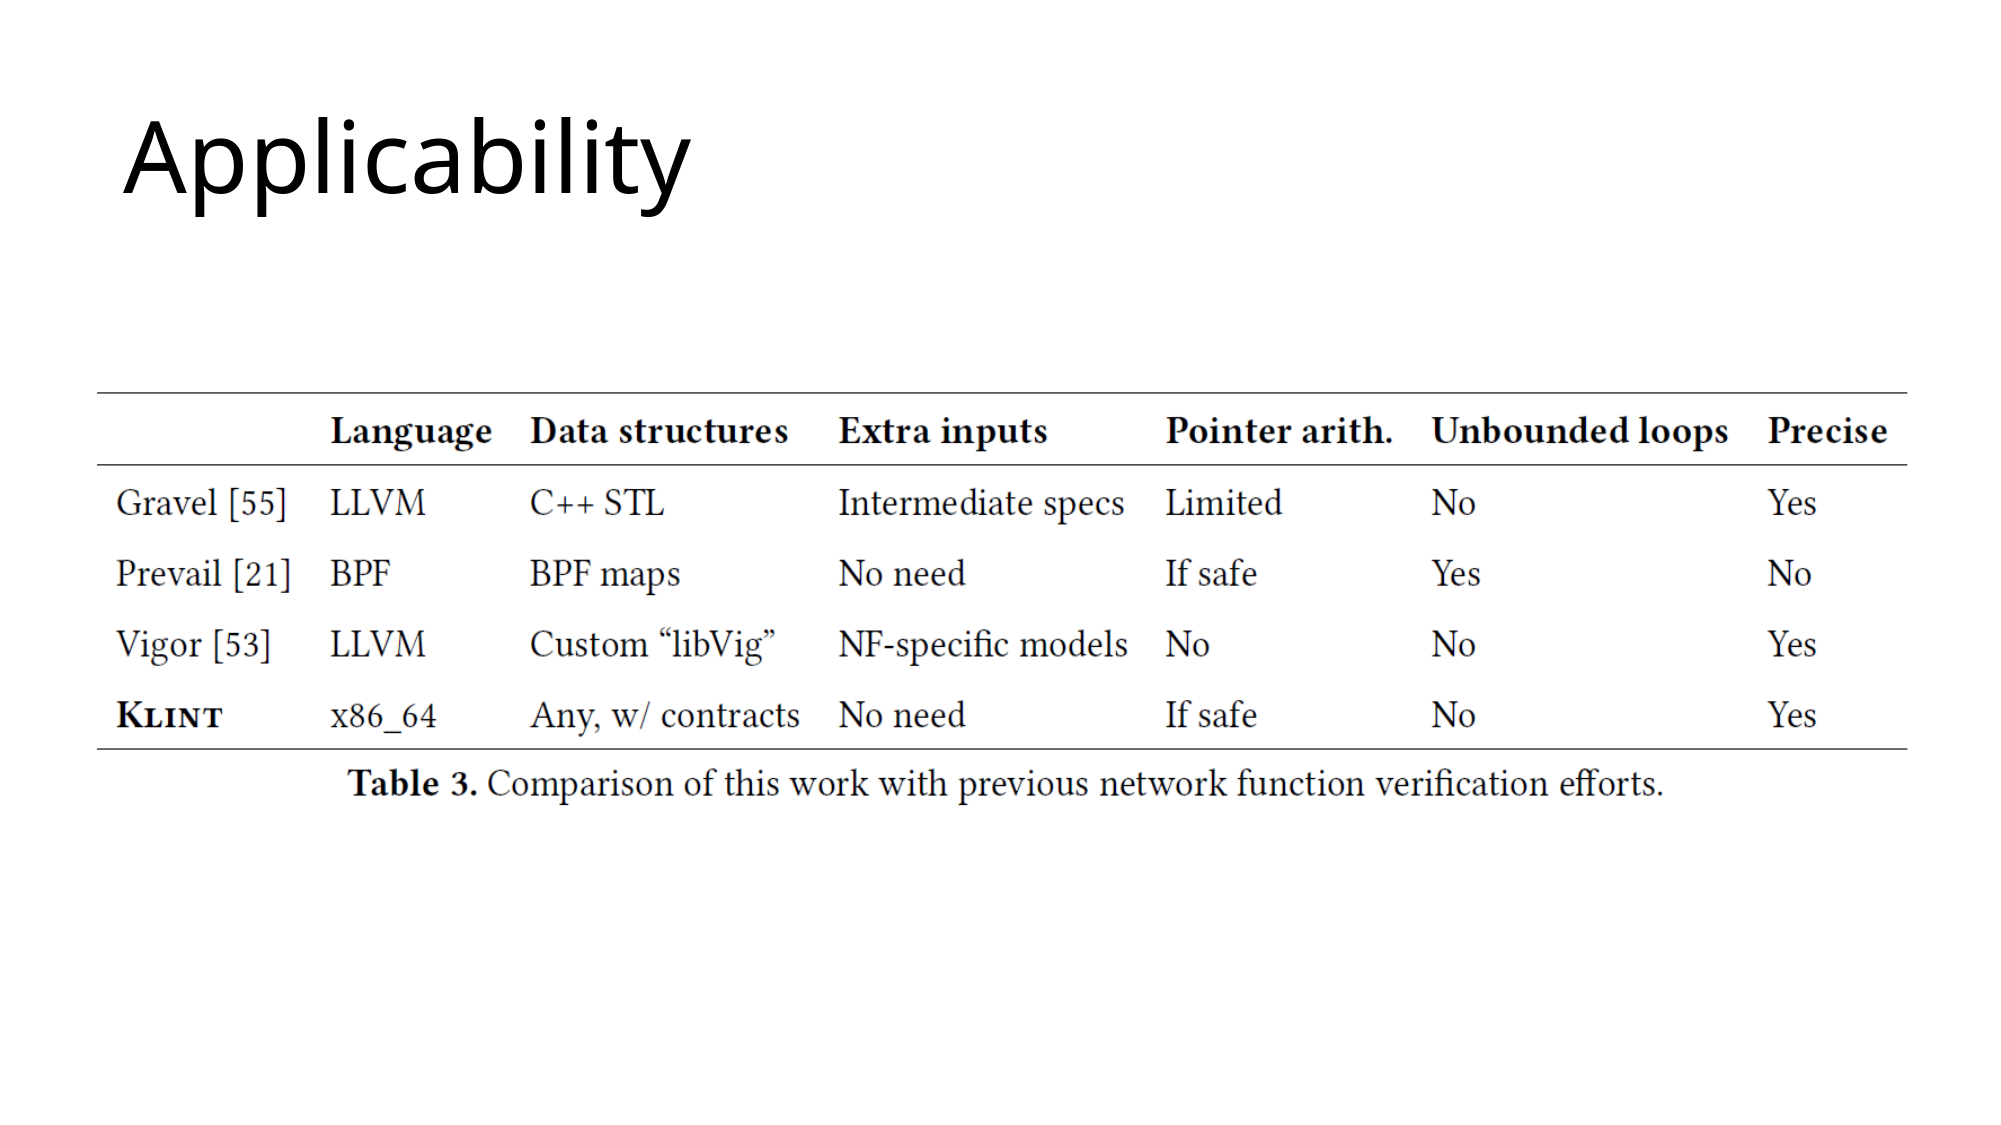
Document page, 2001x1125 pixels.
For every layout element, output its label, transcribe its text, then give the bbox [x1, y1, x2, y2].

title Applicability [124, 93, 1876, 215]
picture [43, 337, 1957, 825]
